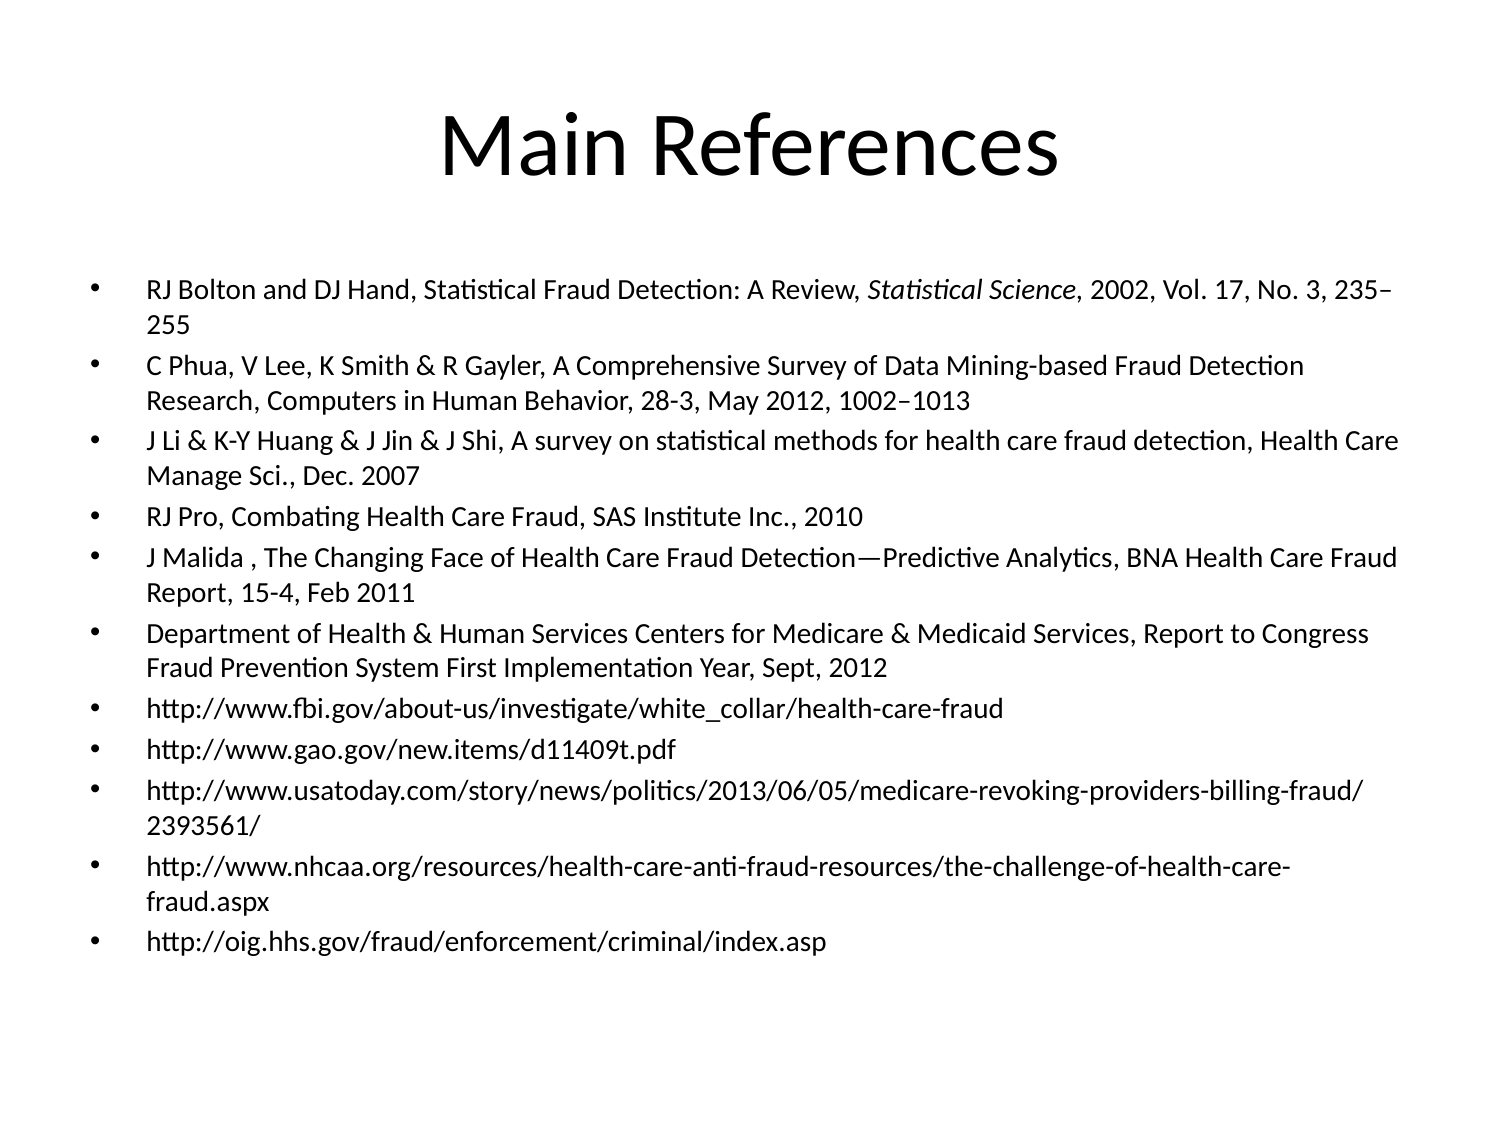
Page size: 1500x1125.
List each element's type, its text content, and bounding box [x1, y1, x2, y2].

list RJ Bolton and DJ Hand, Statistical Fraud Detection: A Review, Statistical Science, 2002, Vol. 17, No. 3, 235–255 C Phua, V Lee, K Smith & R Gayler, A Comprehensive Survey of Data Mining-based Fraud Detection Research, Computers in Human Behavior, 28-3, May 2012, 1002–1013 J Li & K-Y Huang & J Jin & J Shi, A survey on statistical methods for health care fraud detection, Health Care Manage Sci., Dec. 2007 RJ Pro, Combating Health Care Fraud, SAS Institute Inc., 2010 J Malida , The Changing Face of Health Care Fraud Detection—Predictive Analytics, BNA Health Care Fraud Report, 15-4, Feb 2011 Department of Health & Human Services Centers for Medicare & Medicaid Services, Report to Congress Fraud Prevention System First Implementation Year, Sept, 2012 http://www.fbi.gov/about-us/investigate/white_collar/health-care-fraud http://www.gao.gov/new.items/d11409t.pdf http://www.usatoday.com/story/news/politics/2013/06/05/medicare-revoking-providers-billing-fraud/2393561/ http://www.nhcaa.org/resources/health-care-anti-fraud-resources/the-challenge-of-health-care-fraud.aspx http://oig.hhs.gov/fraud/enforcement/criminal/index.asp [75, 262, 1425, 1025]
title Main References [75, 45, 1425, 233]
